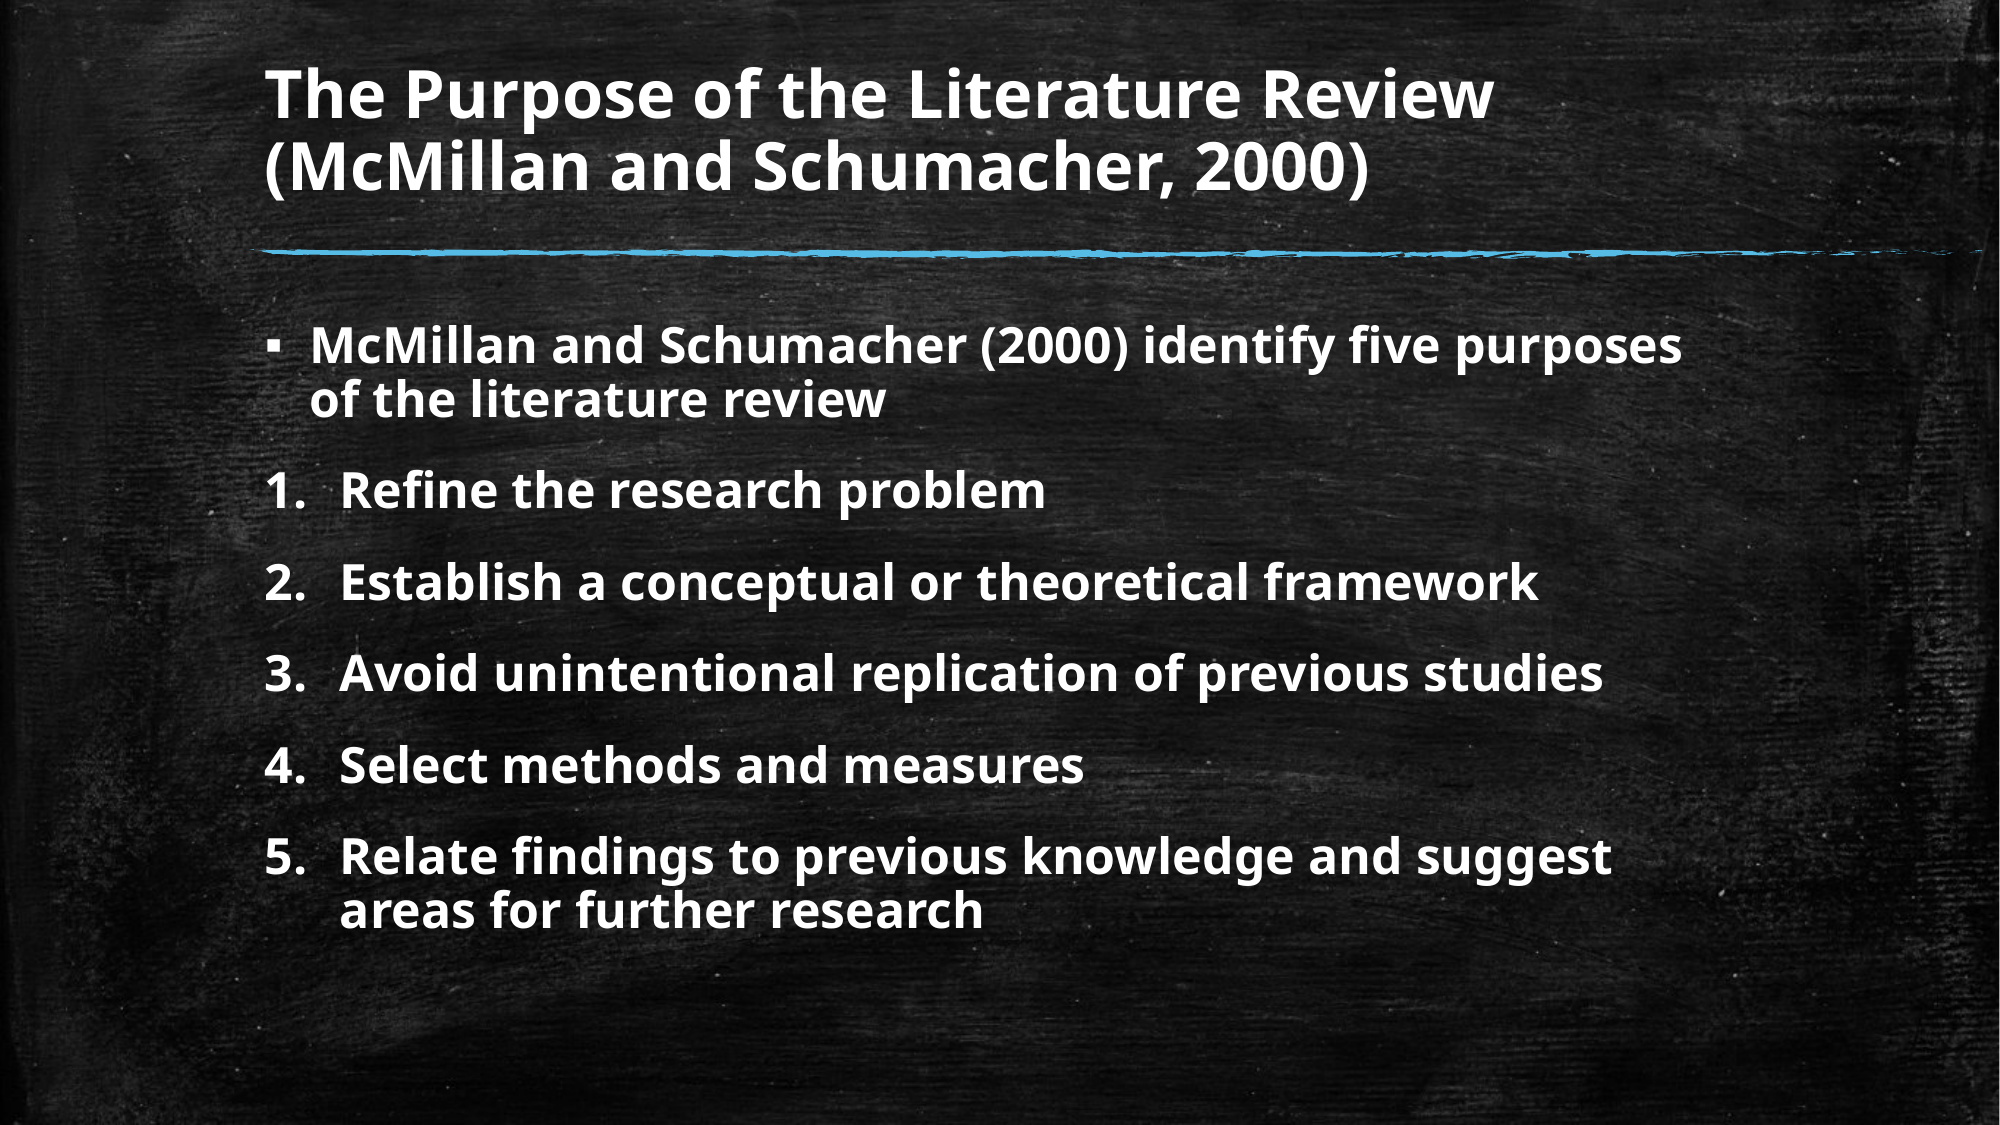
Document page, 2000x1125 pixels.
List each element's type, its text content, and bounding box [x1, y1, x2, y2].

list McMillan and Schumacher (2000) identify five purposes of the literature review Refine the research problem Establish a conceptual or theoretical framework Avoid unintentional replication of previous studies Select methods and measures Relate findings to previous knowledge and suggest areas for further research [249, 312, 1750, 1013]
title The Purpose of the Literature Review (McMillan and Schumacher, 2000) [249, 45, 1750, 213]
